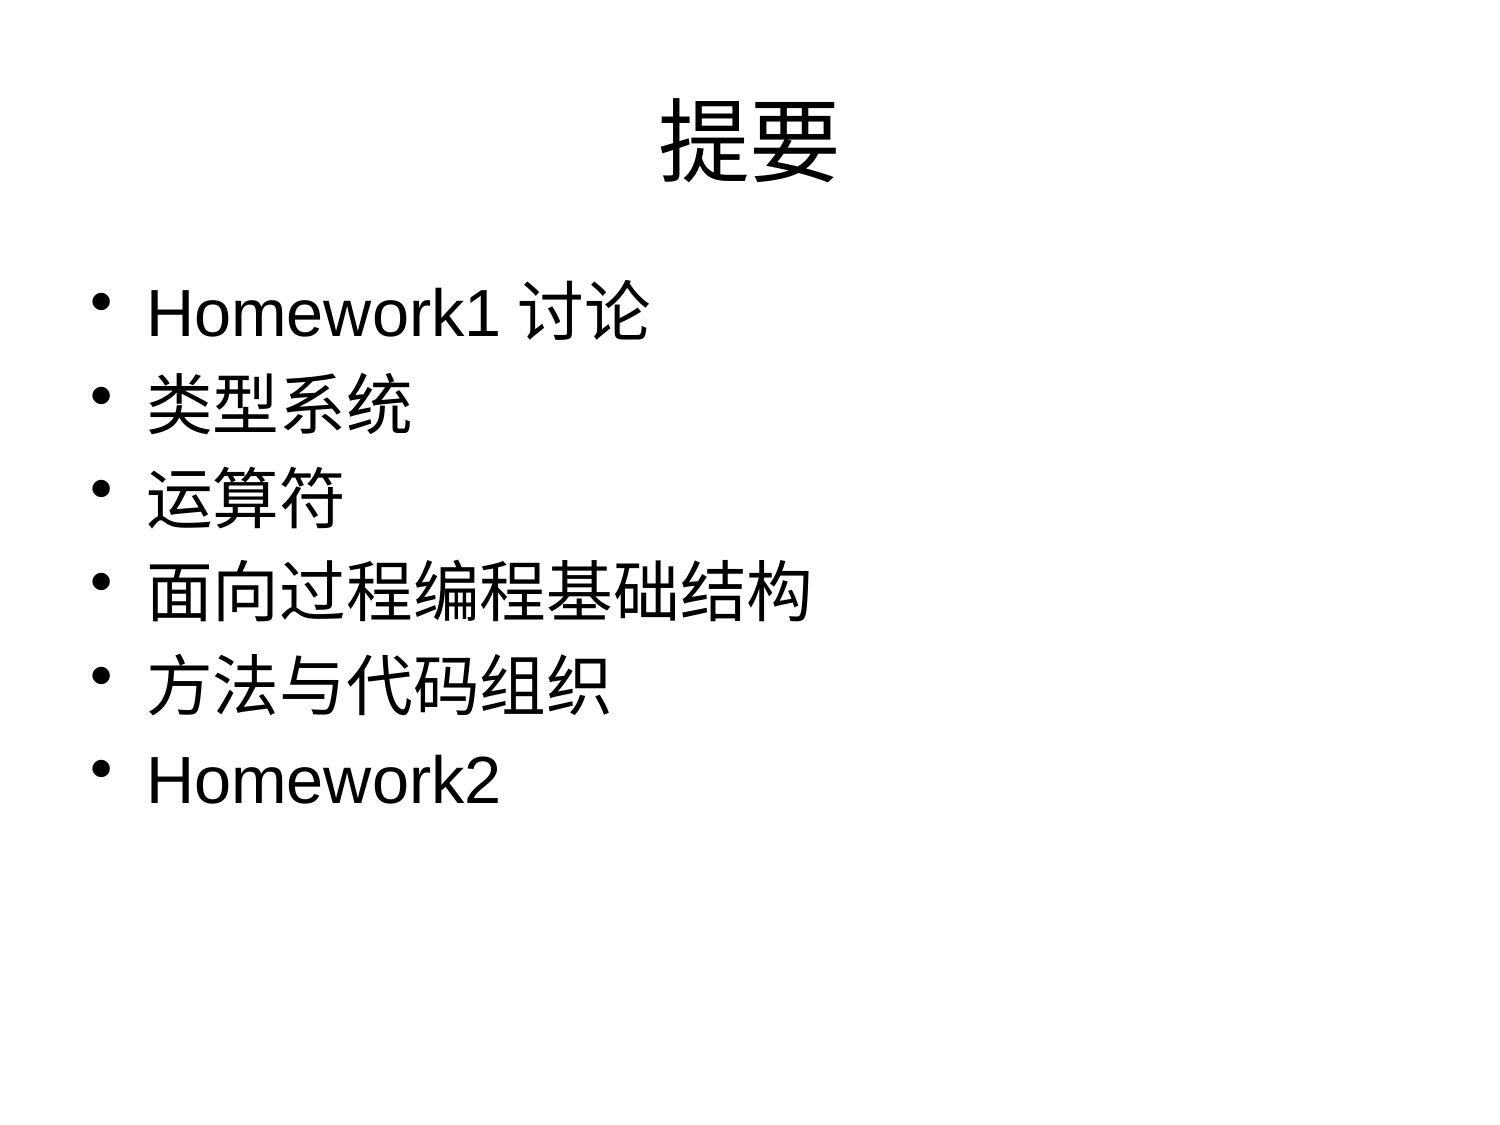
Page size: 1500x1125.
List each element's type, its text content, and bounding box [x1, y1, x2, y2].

title 提要 [75, 45, 1425, 233]
list Homework1讨论 类型系统 运算符 面向过程编程基础结构 方法与代码组织 Homework2 [75, 262, 1425, 1005]
